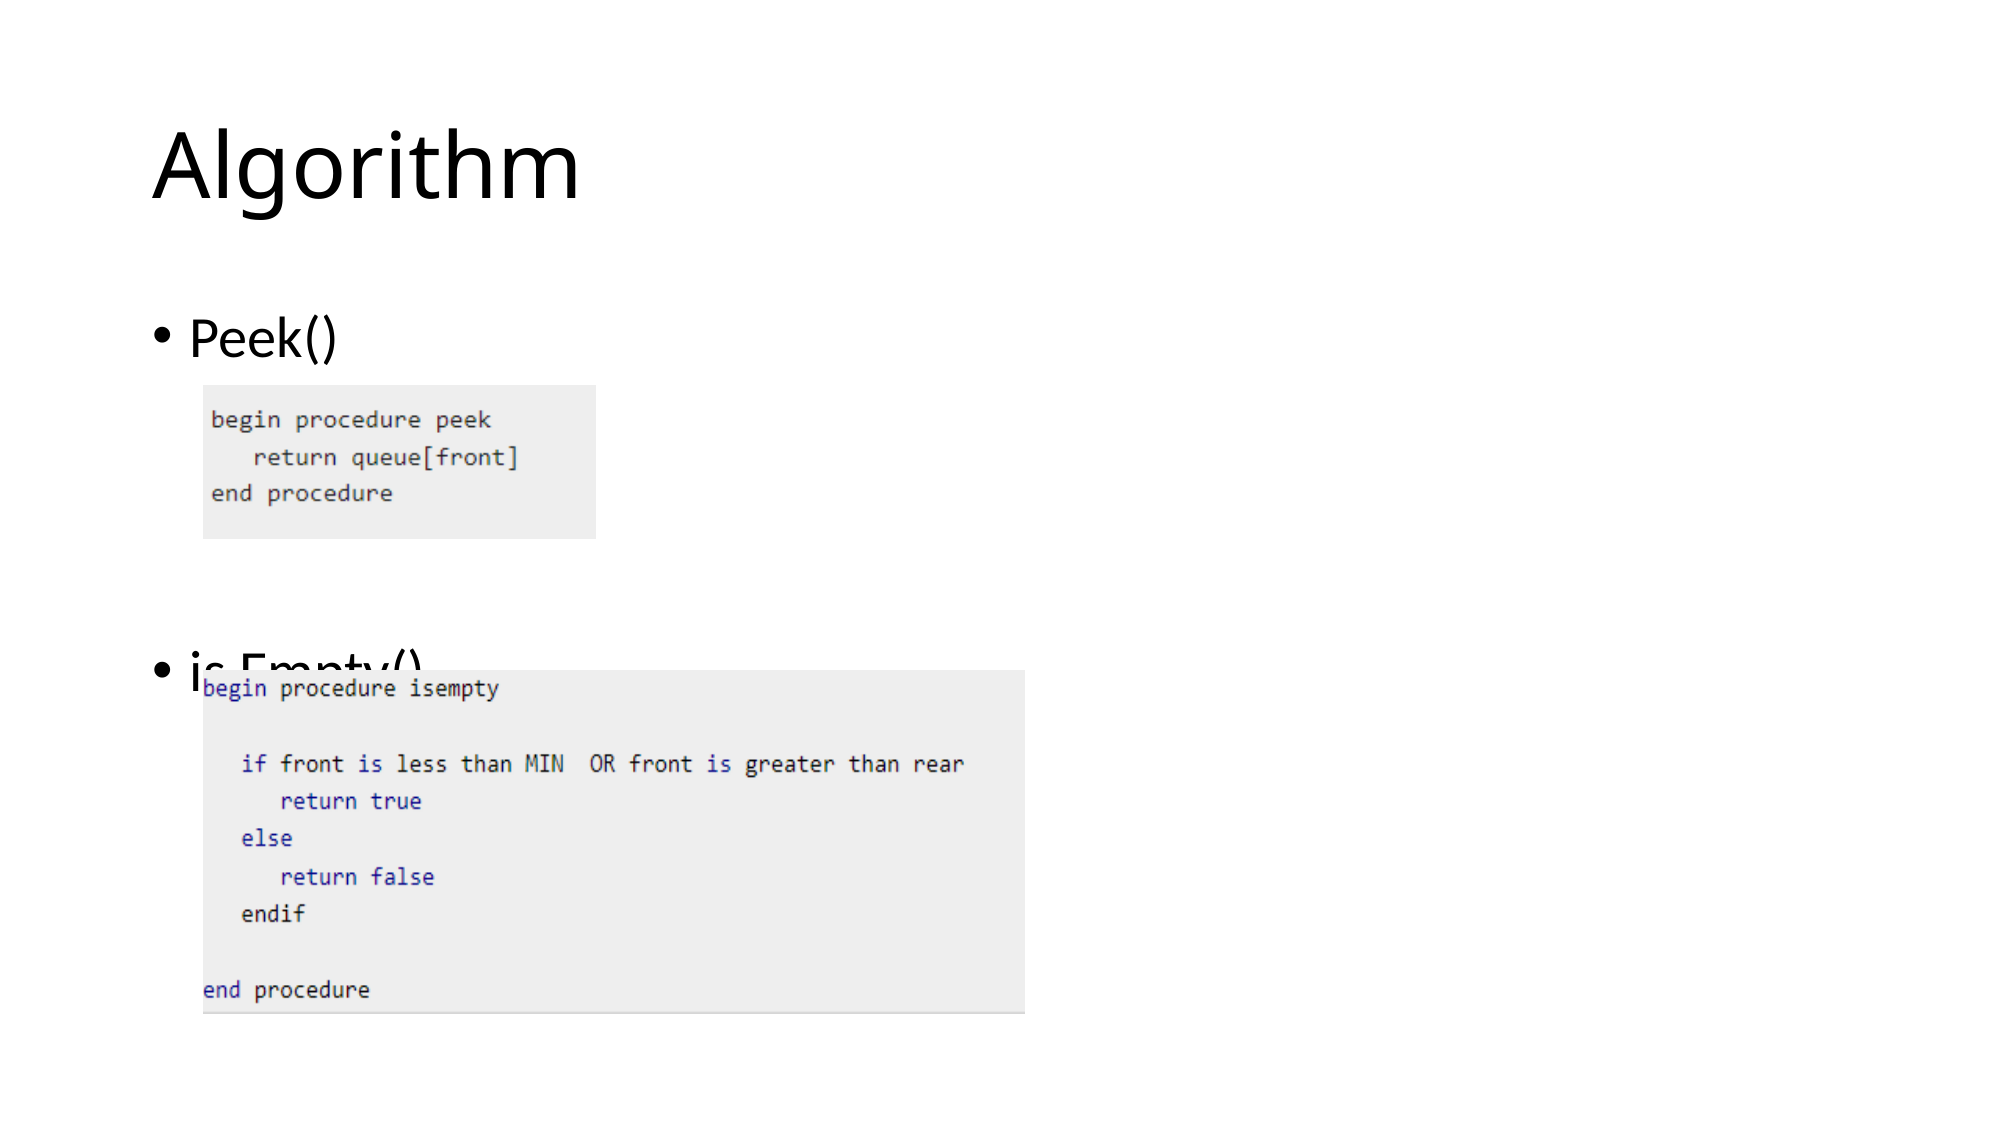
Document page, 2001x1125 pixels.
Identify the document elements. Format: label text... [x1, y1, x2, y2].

picture [203, 670, 1025, 1014]
list Peek() is Empty() [137, 299, 1863, 1014]
picture [203, 385, 596, 539]
title Algorithm [137, 59, 1863, 278]
